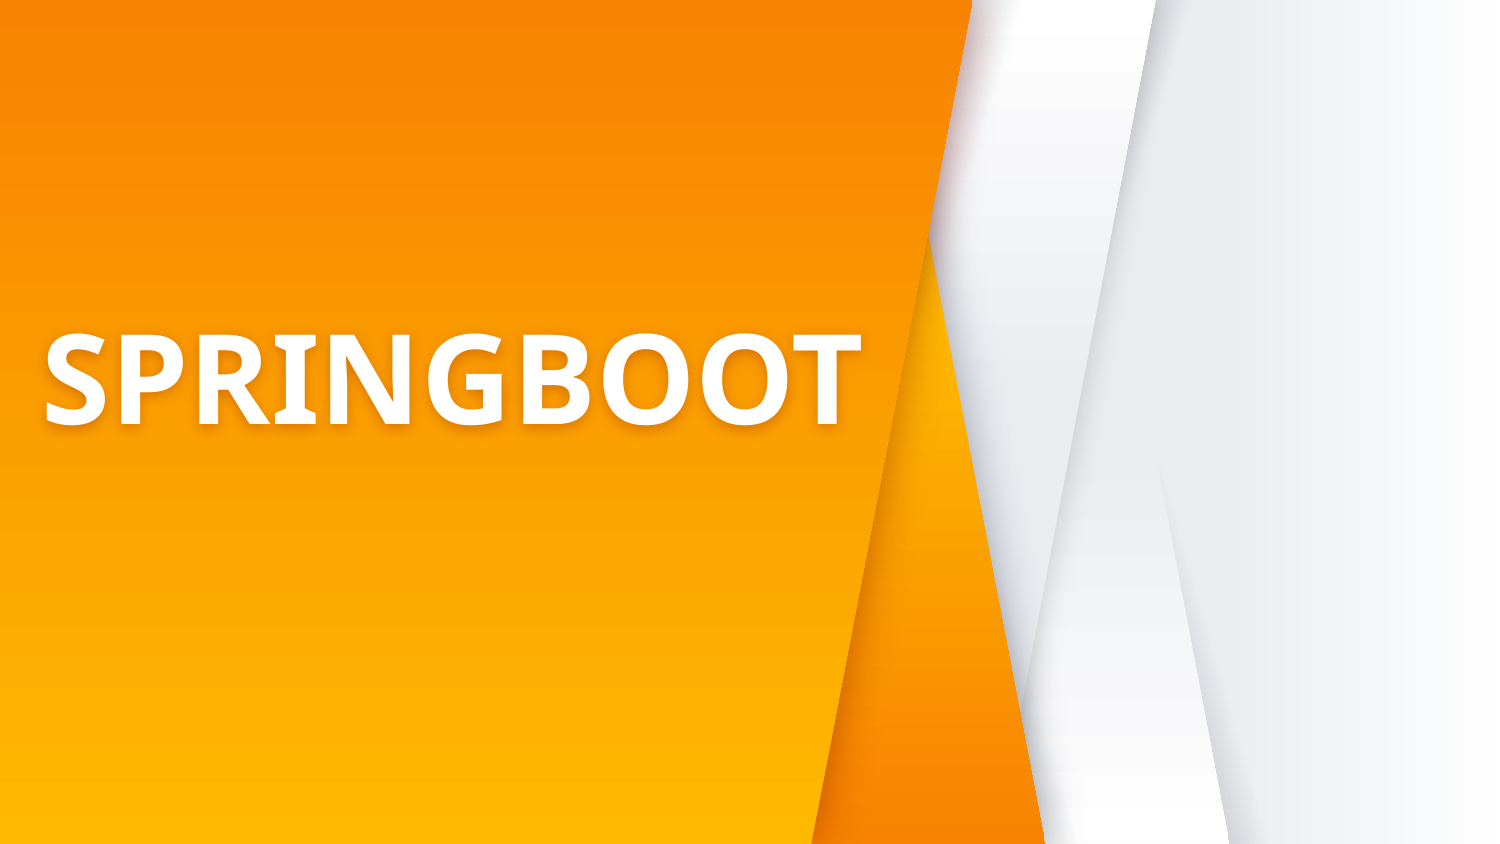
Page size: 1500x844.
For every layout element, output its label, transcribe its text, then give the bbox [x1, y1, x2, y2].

title SPRINGBOOT [41, 316, 900, 443]
